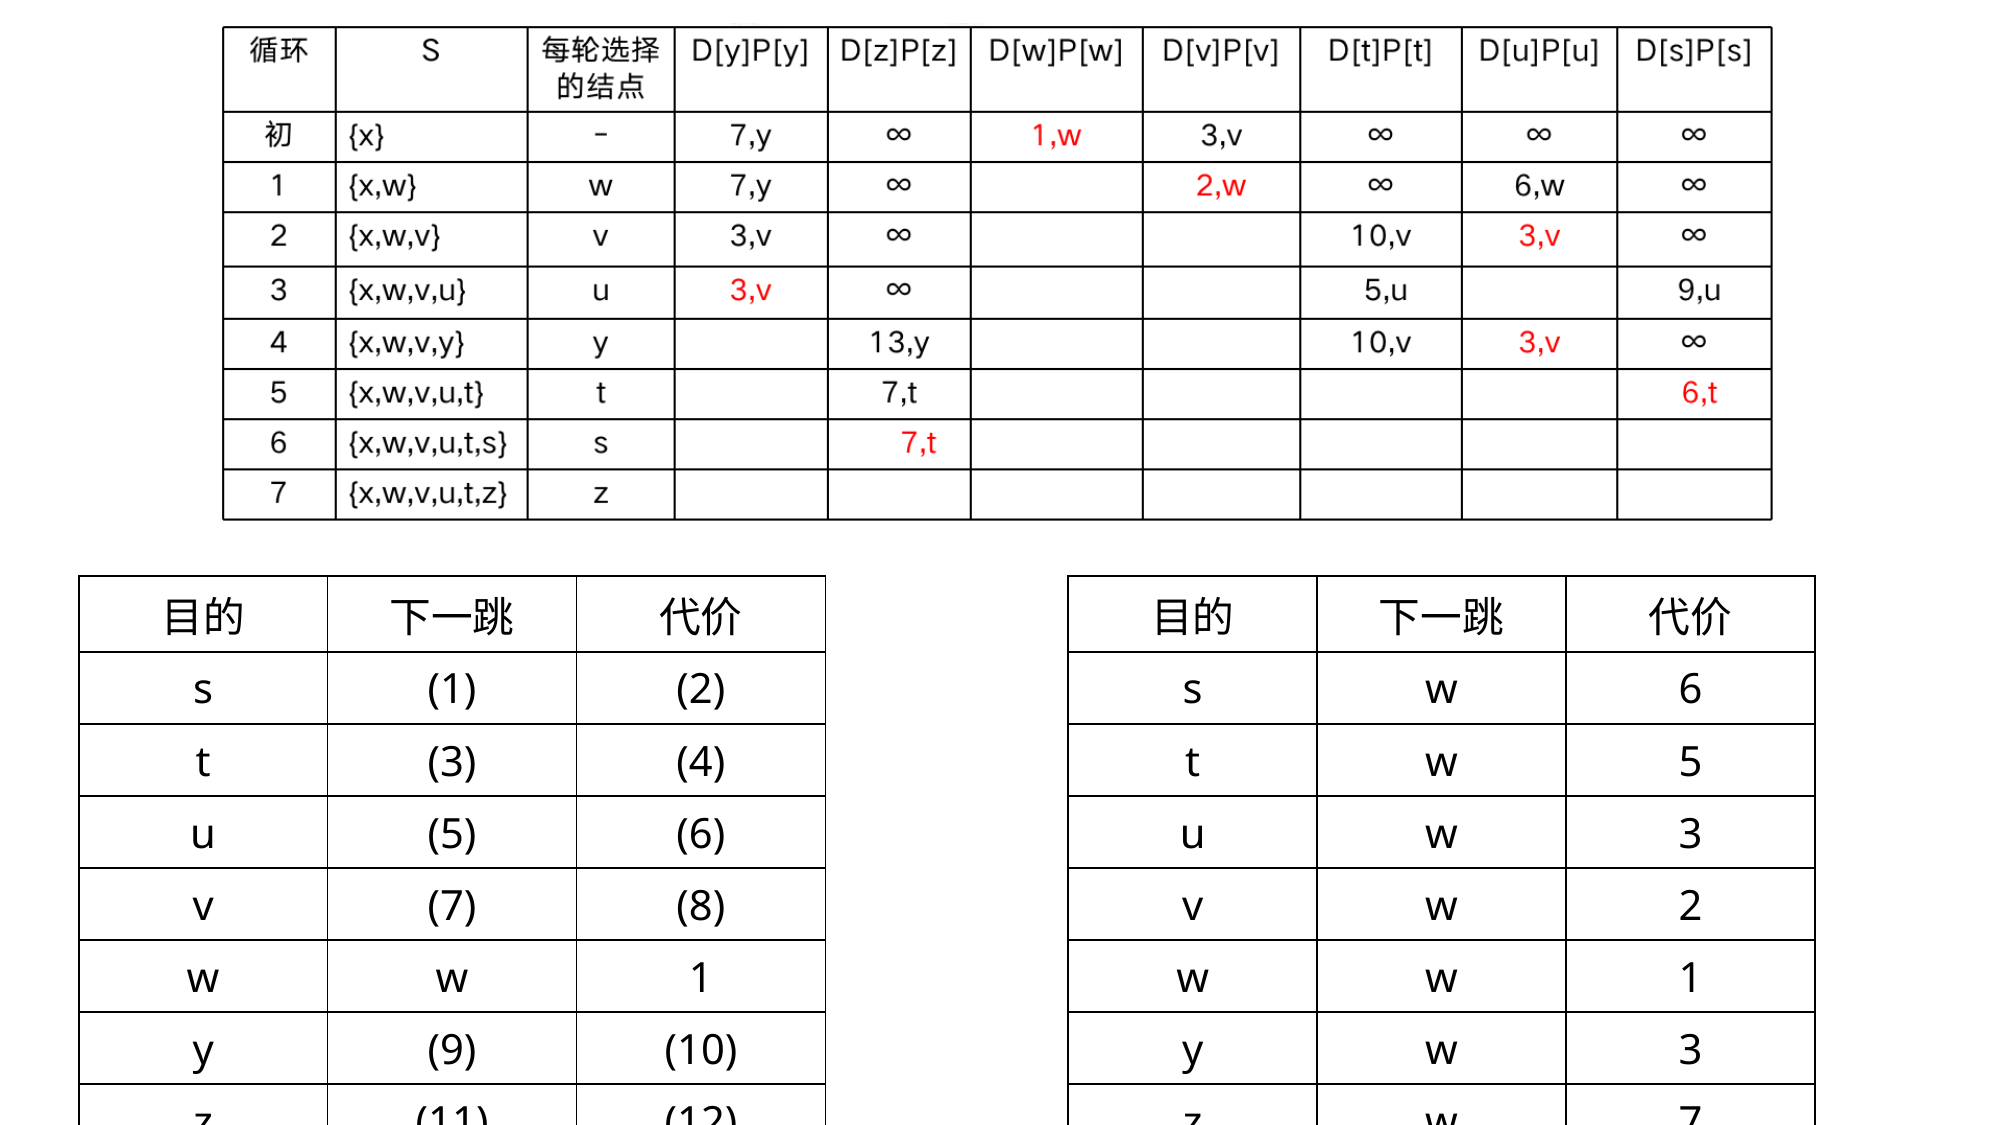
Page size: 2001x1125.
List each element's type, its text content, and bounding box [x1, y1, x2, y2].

table_cell (7) [328, 869, 576, 939]
table_header 目的 [80, 577, 327, 651]
table_cell 3 [1567, 797, 1814, 867]
table_cell y [80, 1013, 327, 1083]
table_cell t [1069, 725, 1316, 795]
table_cell v [1069, 869, 1316, 939]
table_cell w [1318, 1085, 1565, 1125]
table_cell (12) [577, 1085, 825, 1125]
table_cell w [1318, 869, 1565, 939]
table_cell s [1069, 653, 1316, 723]
table_cell 1 [1567, 941, 1814, 1011]
table_cell w [328, 941, 576, 1011]
table_cell u [80, 797, 327, 867]
picture [219, 23, 1781, 529]
table_header 下一跳 [1318, 577, 1565, 651]
table_cell 2 [1567, 869, 1814, 939]
table_cell (4) [577, 725, 825, 795]
table_cell y [1069, 1013, 1316, 1083]
table_cell u [1069, 797, 1316, 867]
table_cell (5) [328, 797, 576, 867]
table_cell (8) [577, 869, 825, 939]
table_cell (9) [328, 1013, 576, 1083]
table_cell (3) [328, 725, 576, 795]
table_header 目的 [1069, 577, 1316, 651]
table_header 代价 [577, 577, 825, 651]
table_cell v [80, 869, 327, 939]
table_cell 6 [1567, 653, 1814, 723]
table_cell (2) [577, 653, 825, 723]
table_cell (6) [577, 797, 825, 867]
table_cell w [1318, 797, 1565, 867]
table_cell w [1318, 941, 1565, 1011]
table_cell 1 [577, 941, 825, 1011]
table_cell w [80, 941, 327, 1011]
table_cell w [1318, 653, 1565, 723]
table_cell 5 [1567, 725, 1814, 795]
table_cell s [80, 653, 327, 723]
table_cell z [1069, 1085, 1316, 1125]
table_cell 7 [1567, 1085, 1814, 1125]
table_cell w [1318, 725, 1565, 795]
table_cell z [80, 1085, 327, 1125]
table_cell w [1069, 941, 1316, 1011]
table_cell (1) [328, 653, 576, 723]
table_header 下一跳 [328, 577, 576, 651]
table_cell t [80, 725, 327, 795]
table_cell w [1318, 1013, 1565, 1083]
table_header 代价 [1567, 577, 1814, 651]
table_cell (10) [577, 1013, 825, 1083]
table_cell 3 [1567, 1013, 1814, 1083]
table_cell (11) [328, 1085, 576, 1125]
